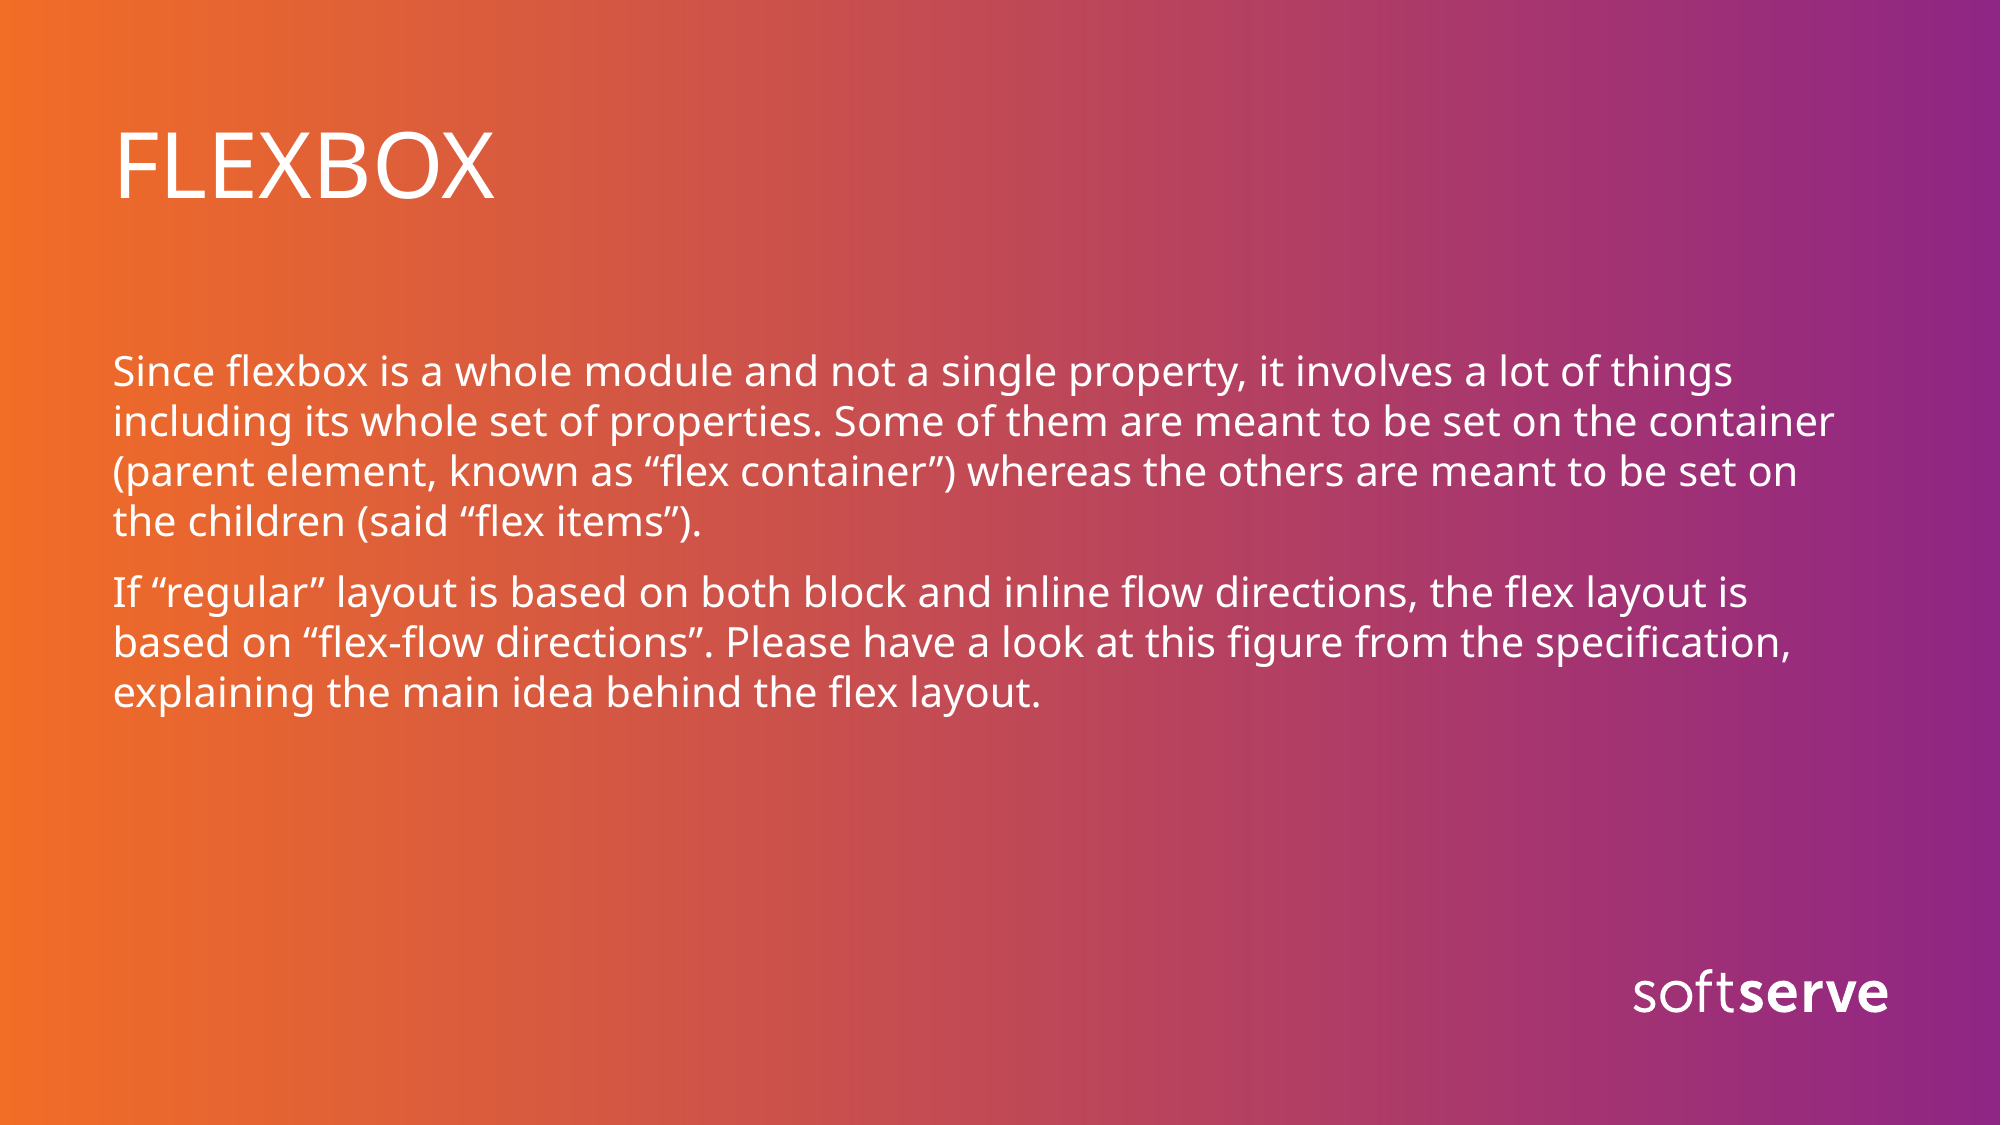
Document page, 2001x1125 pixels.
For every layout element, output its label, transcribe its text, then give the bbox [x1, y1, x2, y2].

title FLEXBOX [112, 112, 1888, 225]
list Since flexbox is a whole module and not a single property, it involves a lot of things including its whole set of properties. Some of them are meant to be set on the container (parent element, known as “flex container”) whereas the others are meant to be set on the children (said “flex items”). If “regular” layout is based on both block and inline flow directions, the flex layout is based on “flex-flow directions”. Please have a look at this figure from the specification, explaining the main idea behind the flex layout. [112, 337, 1888, 900]
